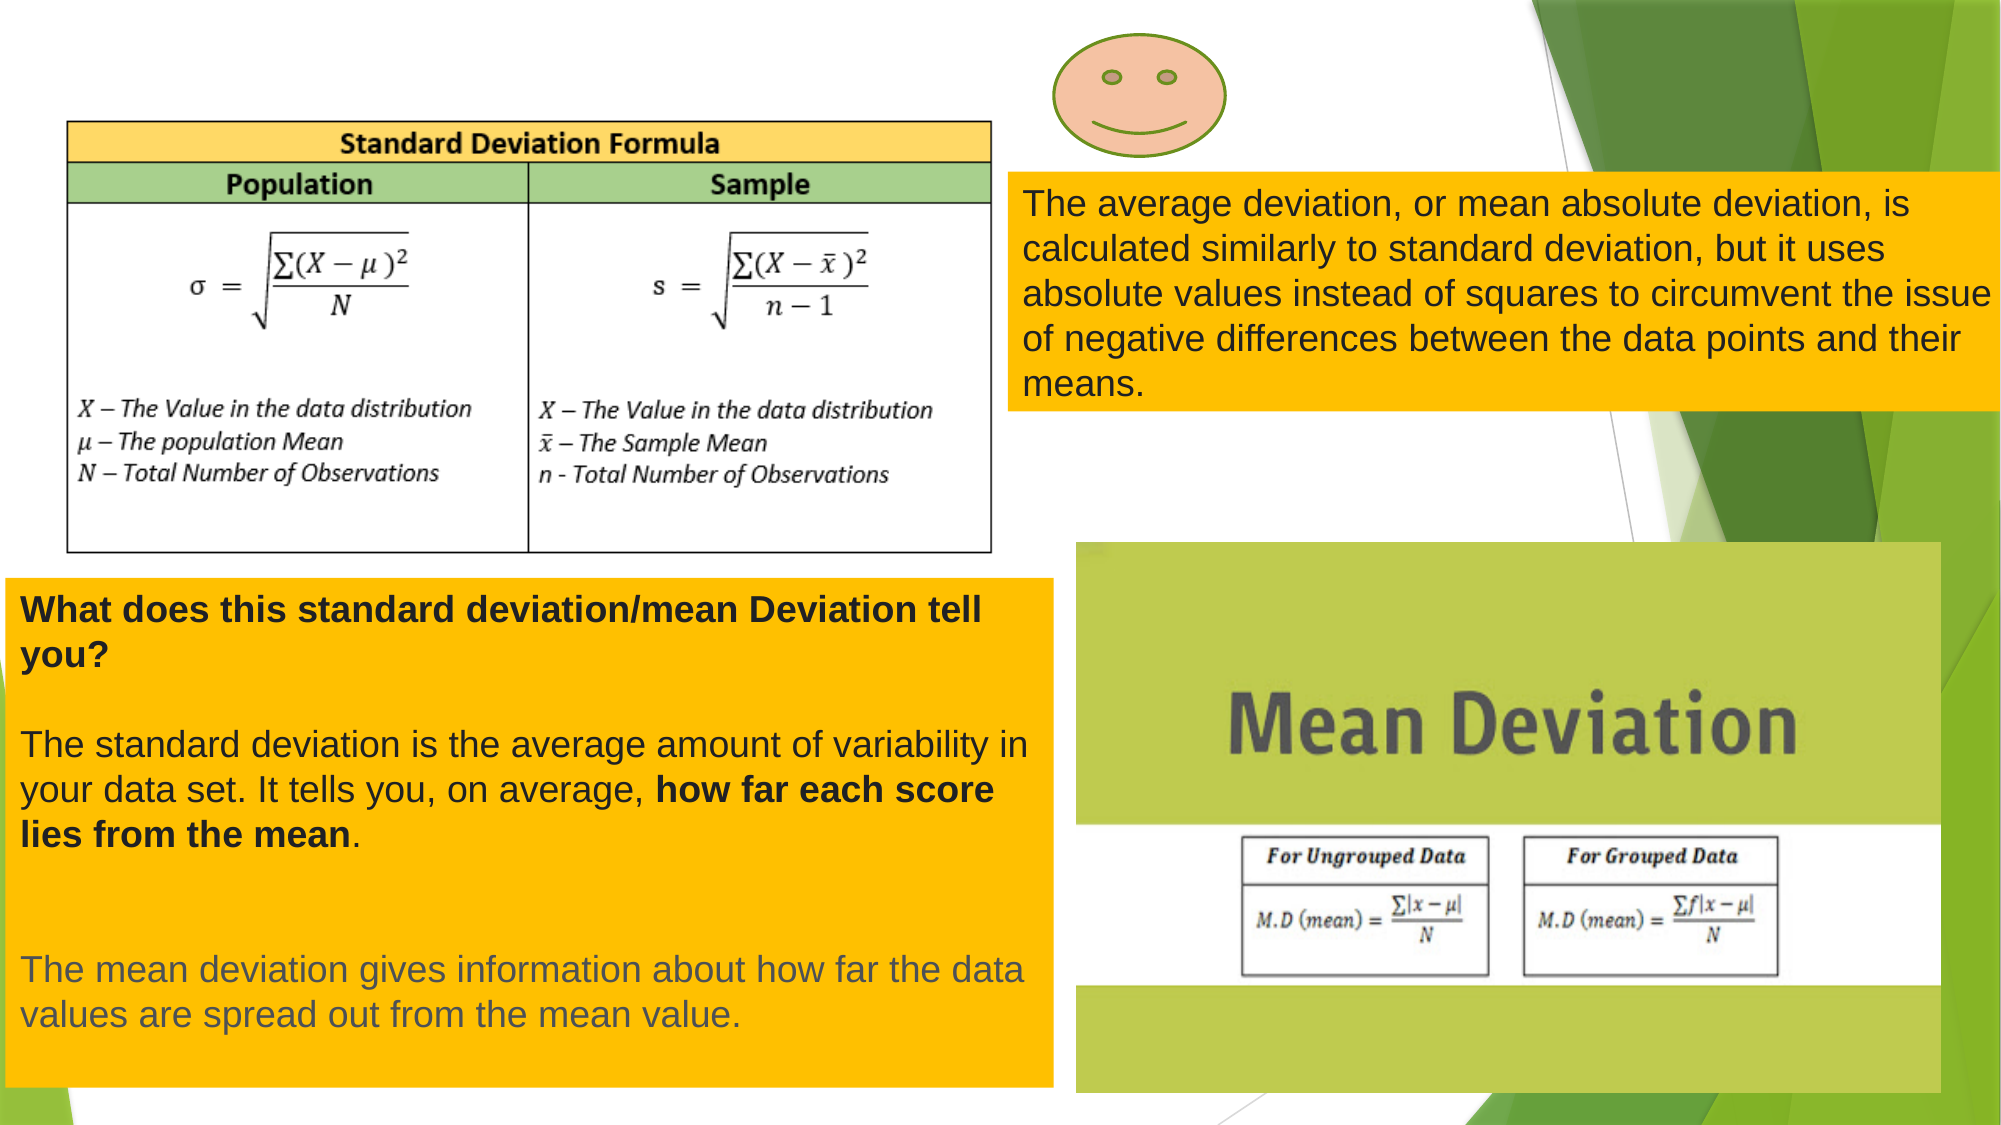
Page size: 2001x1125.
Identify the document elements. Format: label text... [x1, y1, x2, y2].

picture [1076, 542, 1942, 1094]
text_box What does this standard deviation/mean Deviation tell you? The standard deviation is the average amount of variability in your data set. It tells you, on average, how far each score lies from the mean. The mean deviation gives information about how far the data values are spread out from the mean value. [5, 577, 1054, 1088]
text_box The average deviation, or mean absolute deviation, is calculated similarly to standard deviation, but it uses absolute values instead of squares to circumvent the issue of negative differences between the data points and their means. [1007, 171, 2000, 412]
text_box [1052, 33, 1227, 158]
picture [58, 110, 1001, 563]
